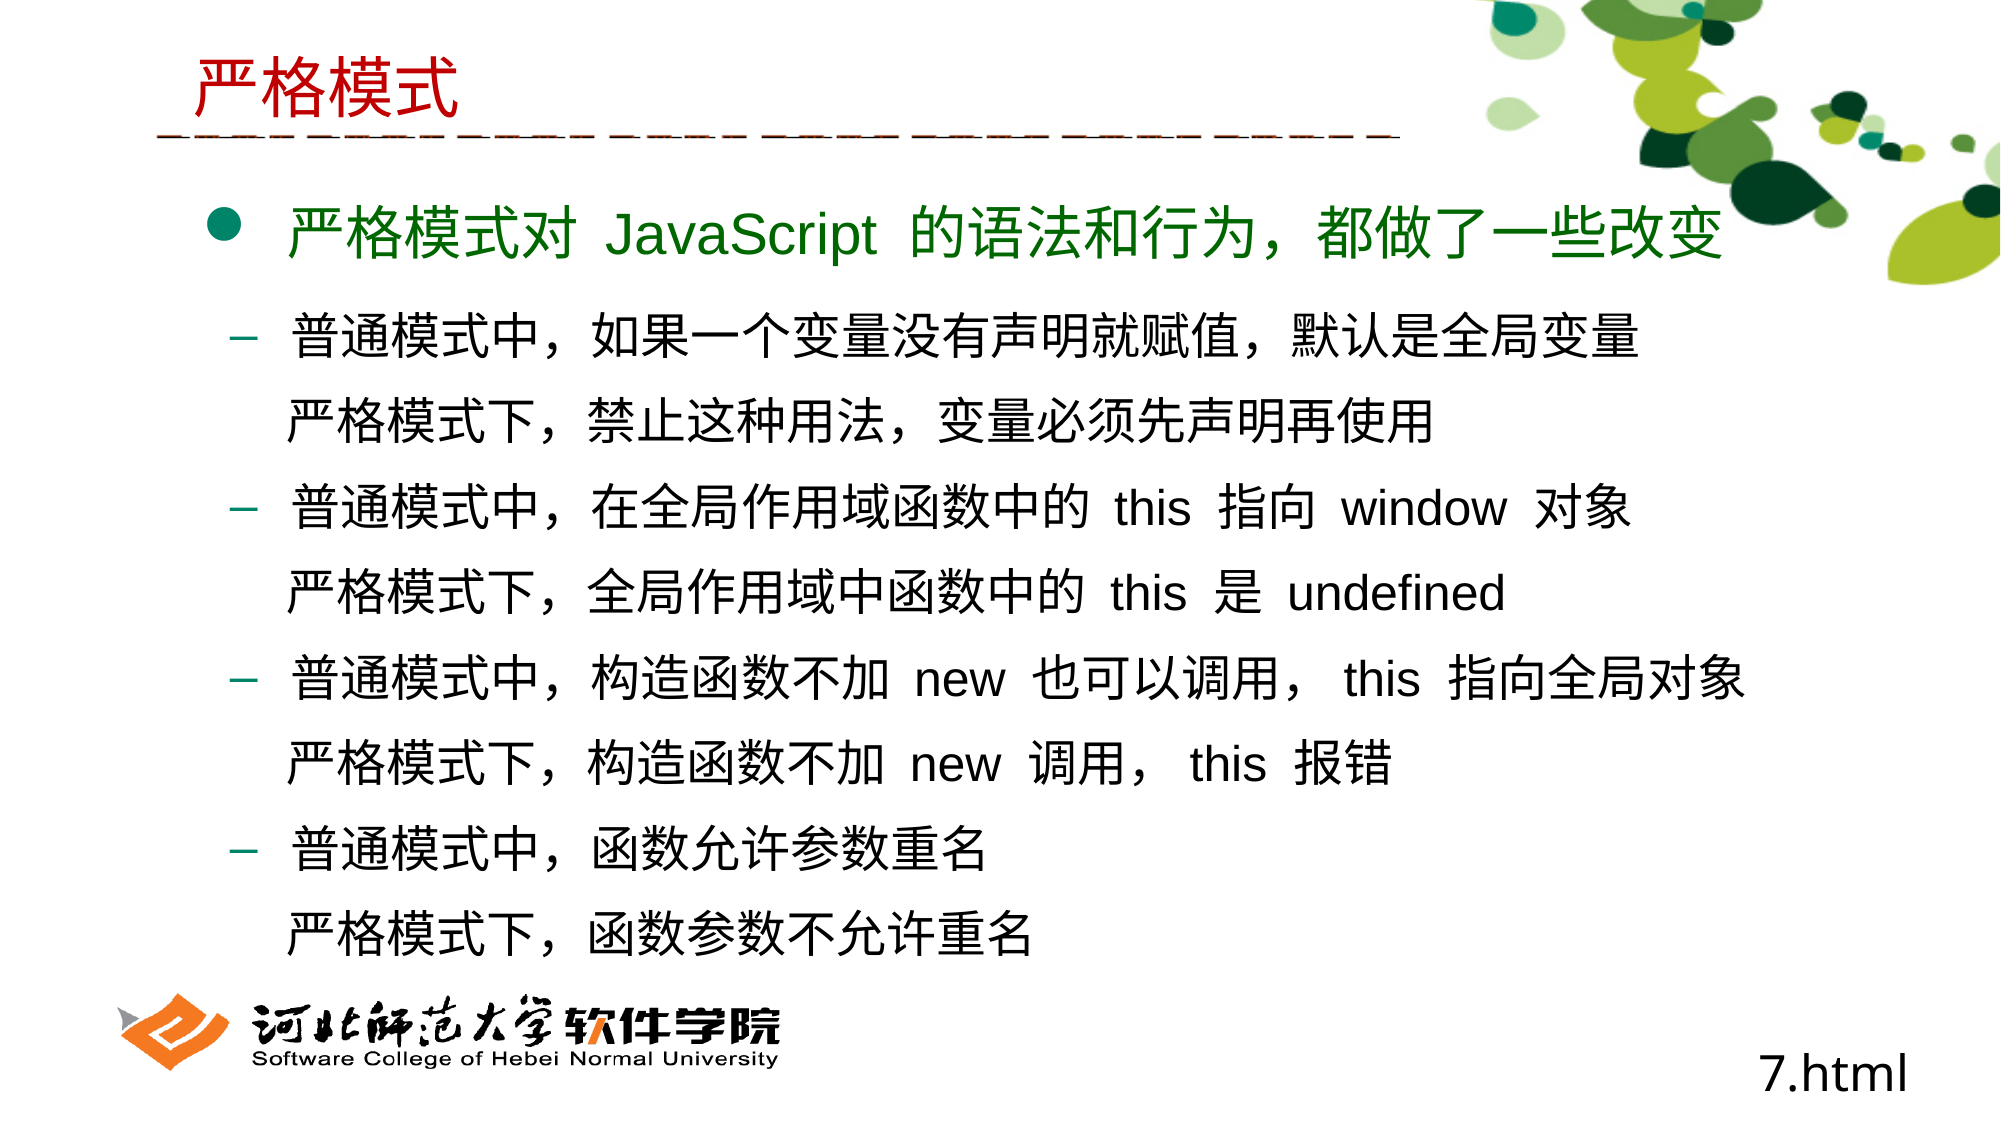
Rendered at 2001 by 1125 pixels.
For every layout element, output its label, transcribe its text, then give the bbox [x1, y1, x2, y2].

text_box 7.html [1743, 1034, 1925, 1110]
picture [0, 0, 2001, 1125]
list 严格模式 [178, 38, 1523, 120]
list 严格模式对 JavaScript 的语法和行为，都做了一些改变 普通模式中，如果一个变量没有声明就赋值，默认是全局变量 严格模式下，禁止这种用法，变量必须先声明再使用 普通模式中，在全局作用域函数中的 this 指向 window 对象 严格模式下，全局作用域中函数中的 this 是 undefined 普通模式中，构造函数不加 new 也可以调用，this 指向全局对象 严格模式下，构造函数不加 new 调用，this 报错 普通模式中，函数允许参数重名 严格模式下，函数参数不允许重名 [187, 175, 1782, 983]
